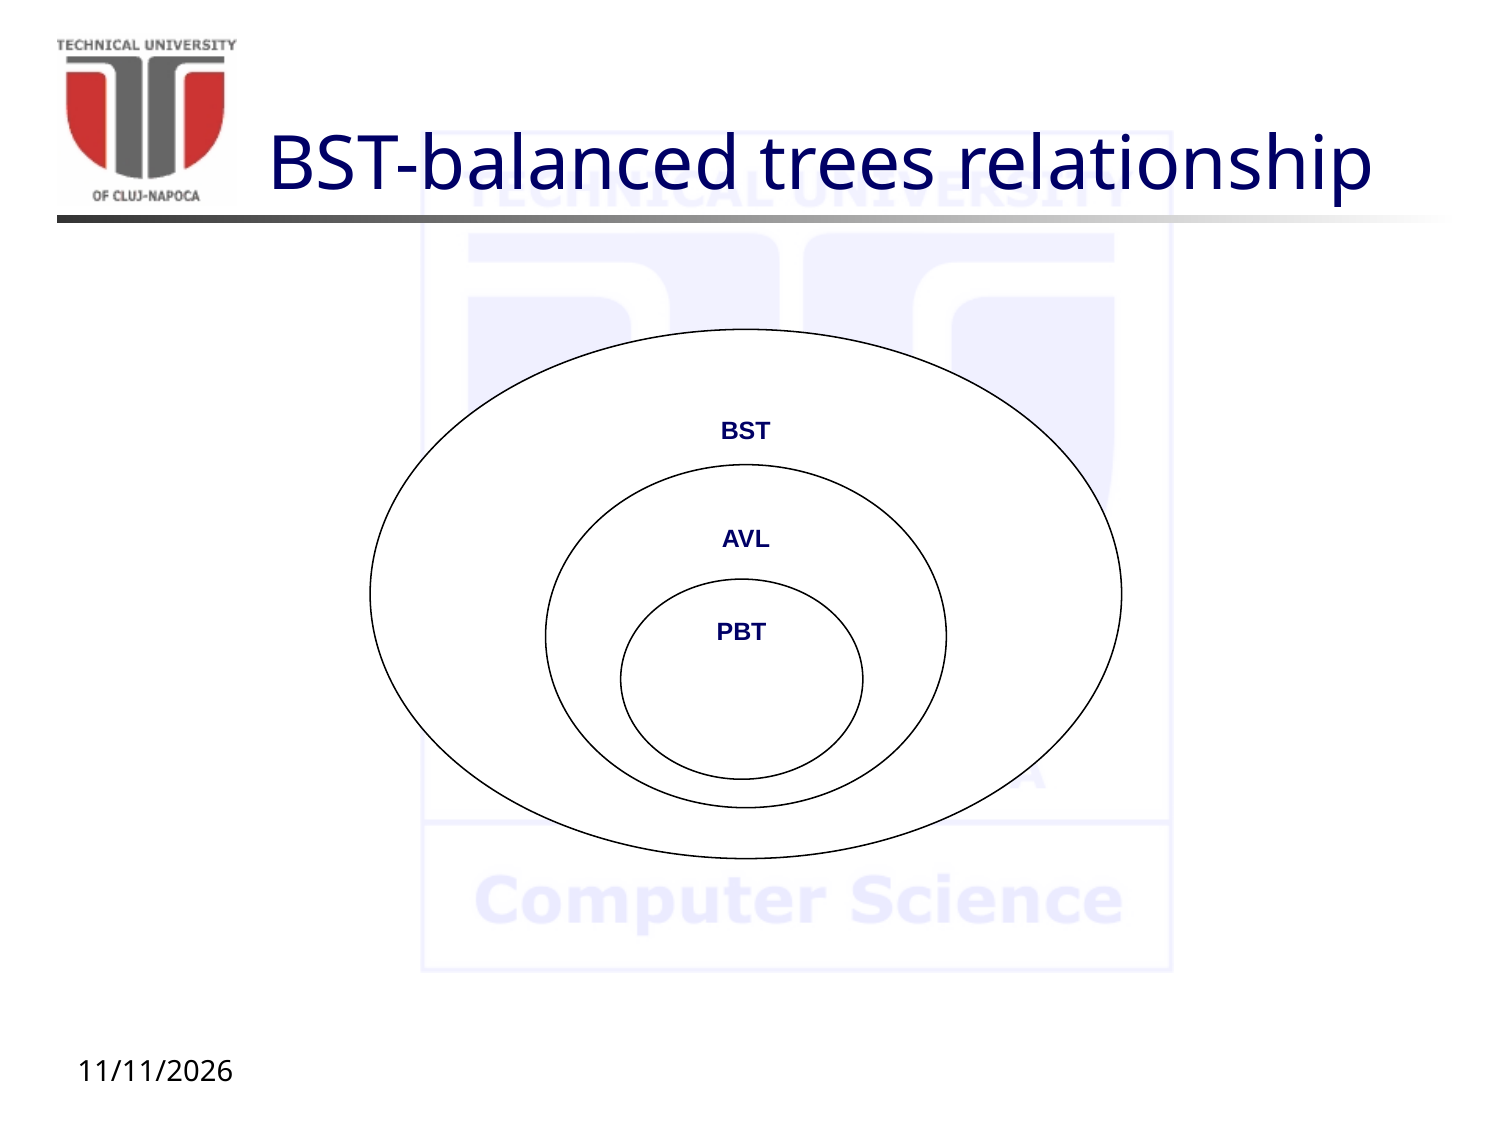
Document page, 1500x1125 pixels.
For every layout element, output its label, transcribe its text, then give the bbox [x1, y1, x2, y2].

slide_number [62, 1025, 375, 1100]
picture [420, 222, 1174, 973]
picture [57, 33, 237, 206]
title BST-balanced trees relationship [252, 35, 1468, 213]
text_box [369, 329, 1122, 859]
